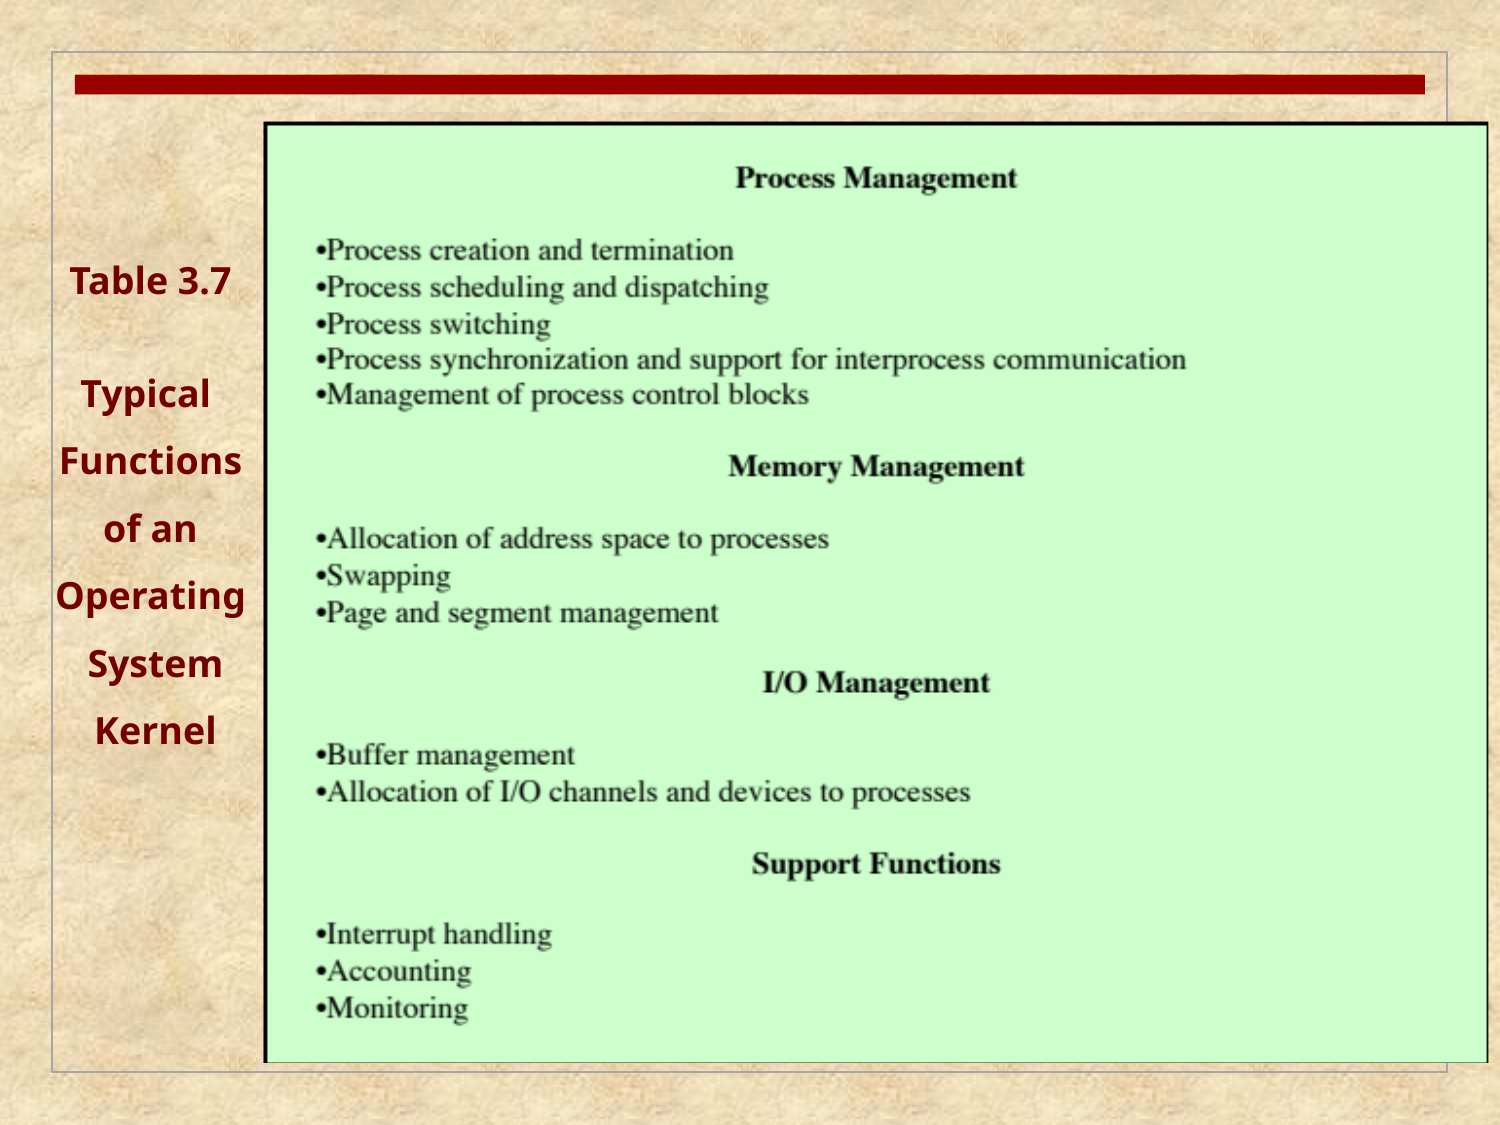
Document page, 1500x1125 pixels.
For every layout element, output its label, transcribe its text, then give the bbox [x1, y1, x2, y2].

text_box Table 3.7 Typical Functions of an Operating System Kernel [24, 249, 261, 760]
picture [0, 0, 1500, 1125]
